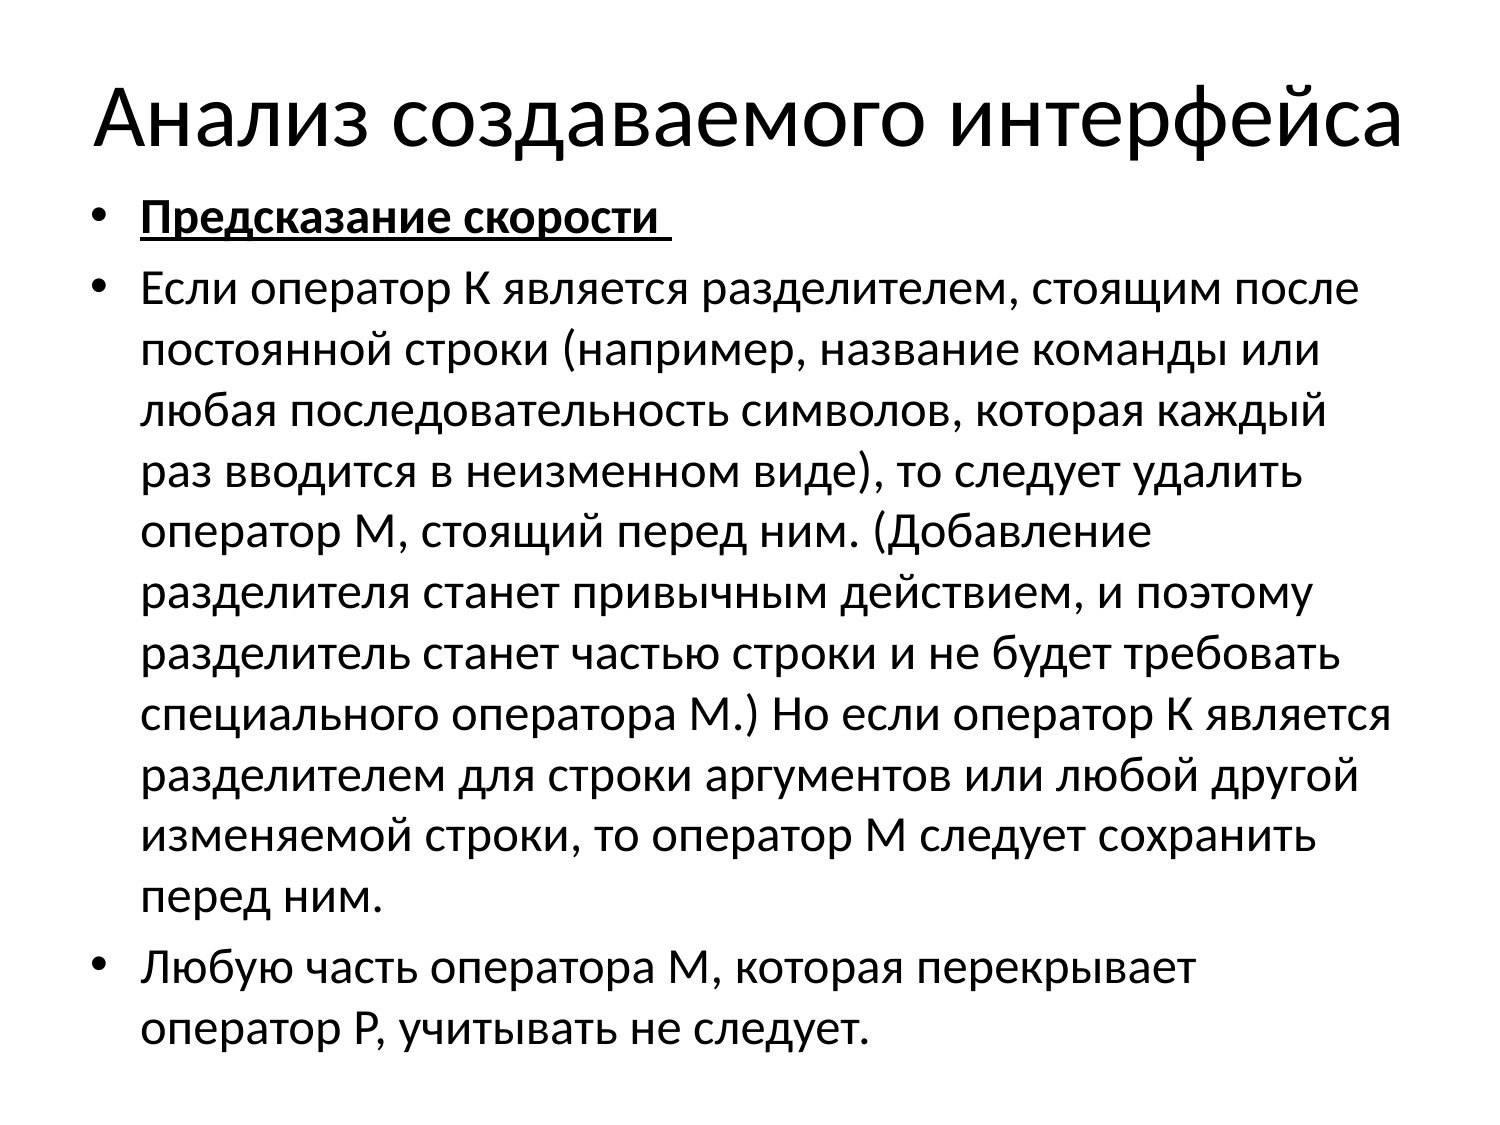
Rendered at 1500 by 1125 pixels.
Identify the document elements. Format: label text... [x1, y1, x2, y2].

title Анализ создаваемого интерфейса [75, 45, 1425, 175]
list Предсказание скорости Если оператор К является разделителем, стоящим после постоянной строки (например, название команды или любая последовательность символов, которая каждый раз вводится в неизменном виде), то следует удалить оператор М, стоящий перед ним. (Добавление разделителя станет привычным действием, и поэтому разделитель станет частью строки и не будет требовать специального оператора М.) Но если оператор К является разделителем для строки аргументов или любой другой изменяемой строки, то оператор М следует сохранить перед ним. Любую часть оператора М, которая перекрывает оператор Р, учитывать не следует. [75, 175, 1425, 1067]
